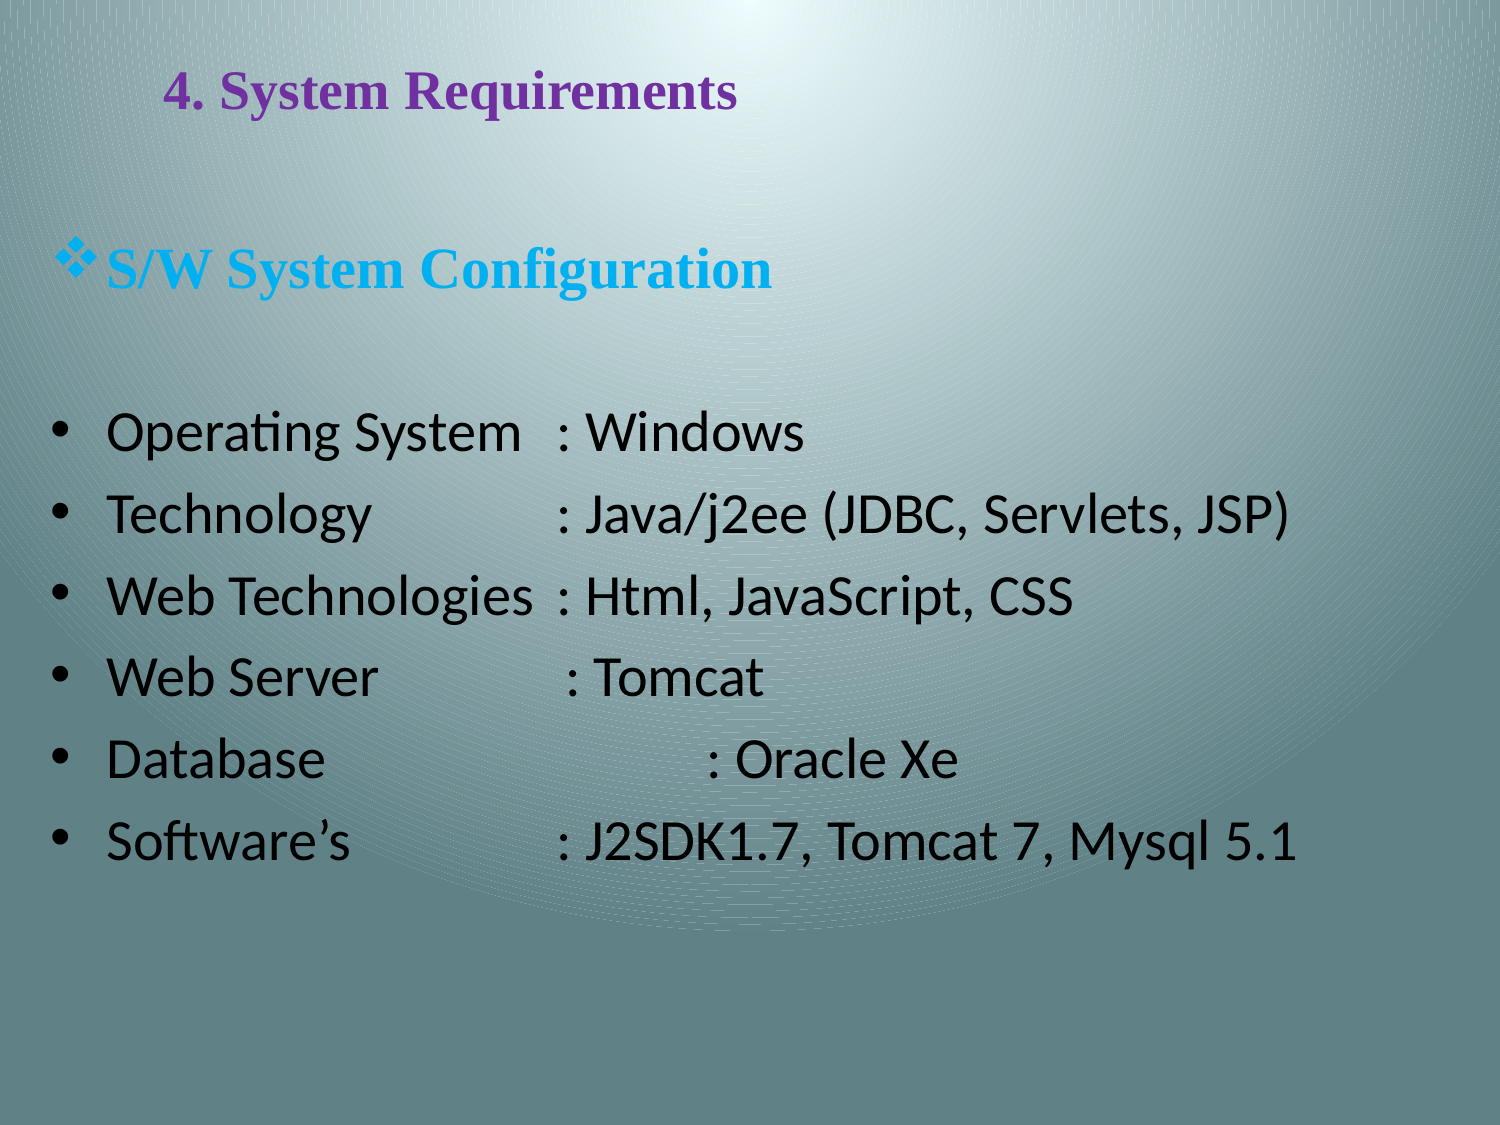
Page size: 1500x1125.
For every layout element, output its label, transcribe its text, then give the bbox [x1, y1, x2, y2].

list S/W System Configuration Operating System : Windows Technology : Java/j2ee (JDBC, Servlets, JSP) Web Technologies : Html, JavaScript, CSS Web Server : Tomcat Database : Oracle Xe Software’s : J2SDK1.7, Tomcat 7, Mysql 5.1 [35, 222, 1465, 1043]
title 4. System Requirements [0, 45, 903, 129]
